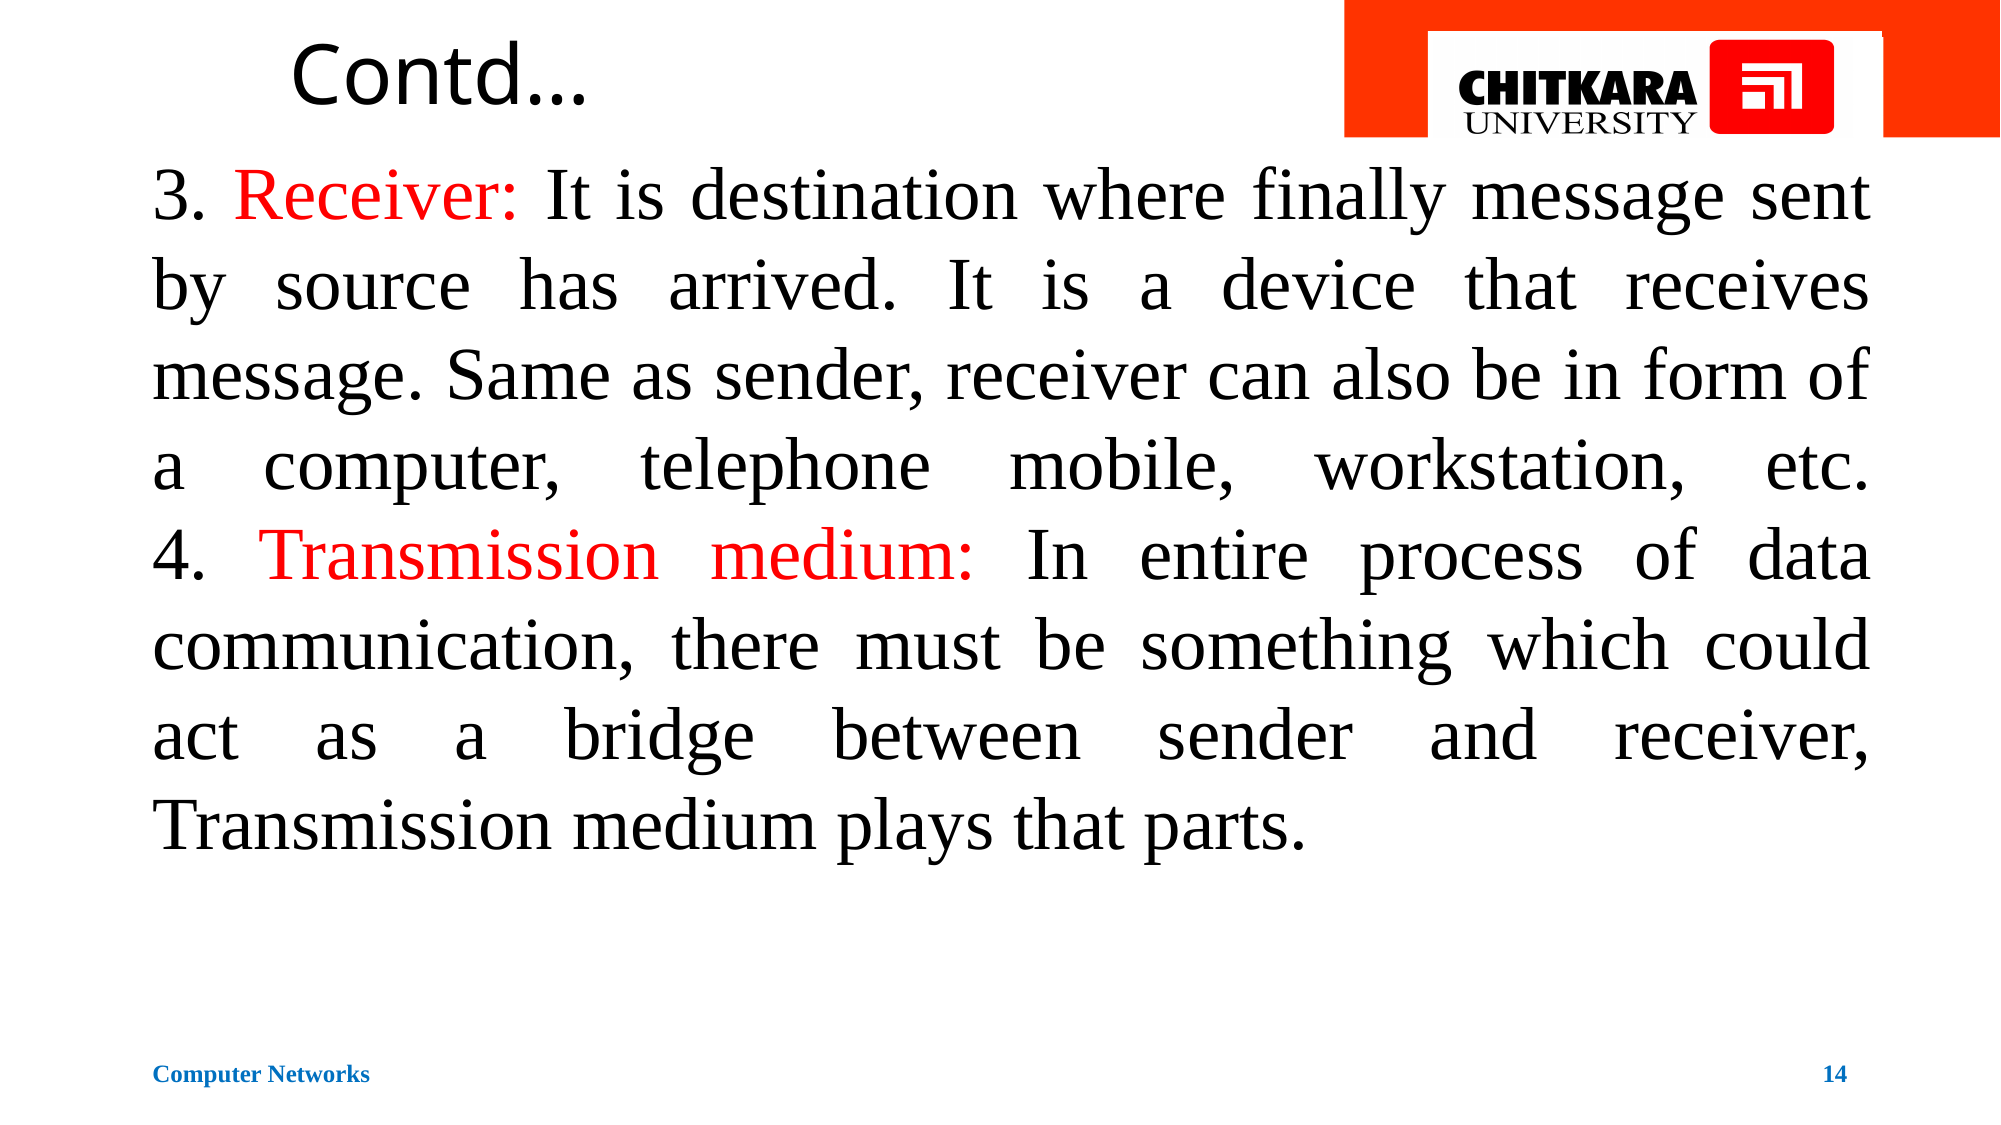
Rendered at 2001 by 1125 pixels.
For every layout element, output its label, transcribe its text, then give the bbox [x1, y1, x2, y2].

slide_number 14 [1412, 1042, 1863, 1103]
slide_number Computer Networks [137, 1042, 588, 1103]
picture [1490, 37, 1854, 137]
title Contd… [287, 0, 1490, 137]
text_box 3. Receiver: It is destination where finally message sent by source has arrived. It is a device that receives message. Same as sender, receiver can also be in form of a computer, telephone mobile, workstation, etc. 4. Transmission medium: In entire process of data communication, there must be something which could act as a bridge between sender and receiver, Transmission medium plays that parts. [137, 137, 1888, 873]
